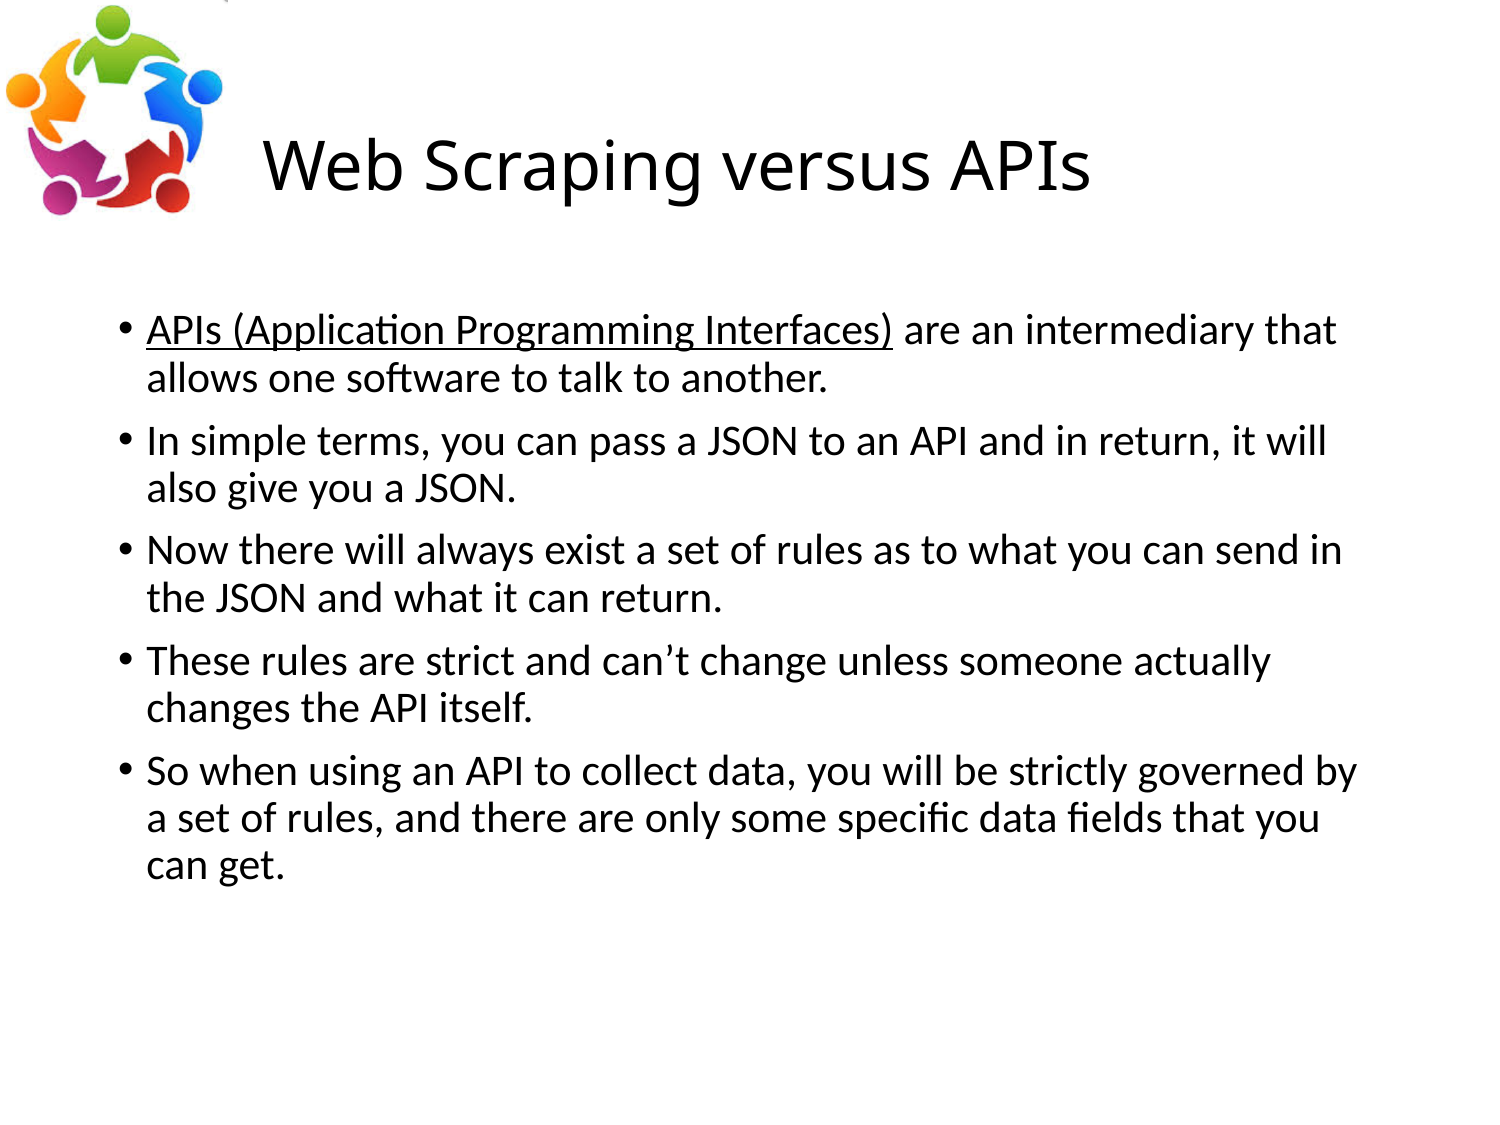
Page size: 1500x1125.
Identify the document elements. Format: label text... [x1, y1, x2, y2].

list APIs (Application Programming Interfaces) are an intermediary that allows one software to talk to another. In simple terms, you can pass a JSON to an API and in return, it will also give you a JSON. Now there will always exist a set of rules as to what you can send in the JSON and what it can return. These rules are strict and can’t change unless someone actually changes the API itself. So when using an API to collect data, you will be strictly governed by a set of rules, and there are only some specific data fields that you can get. [103, 299, 1397, 1014]
title Web Scraping versus APIs [103, 59, 1397, 278]
picture [0, 0, 228, 223]
